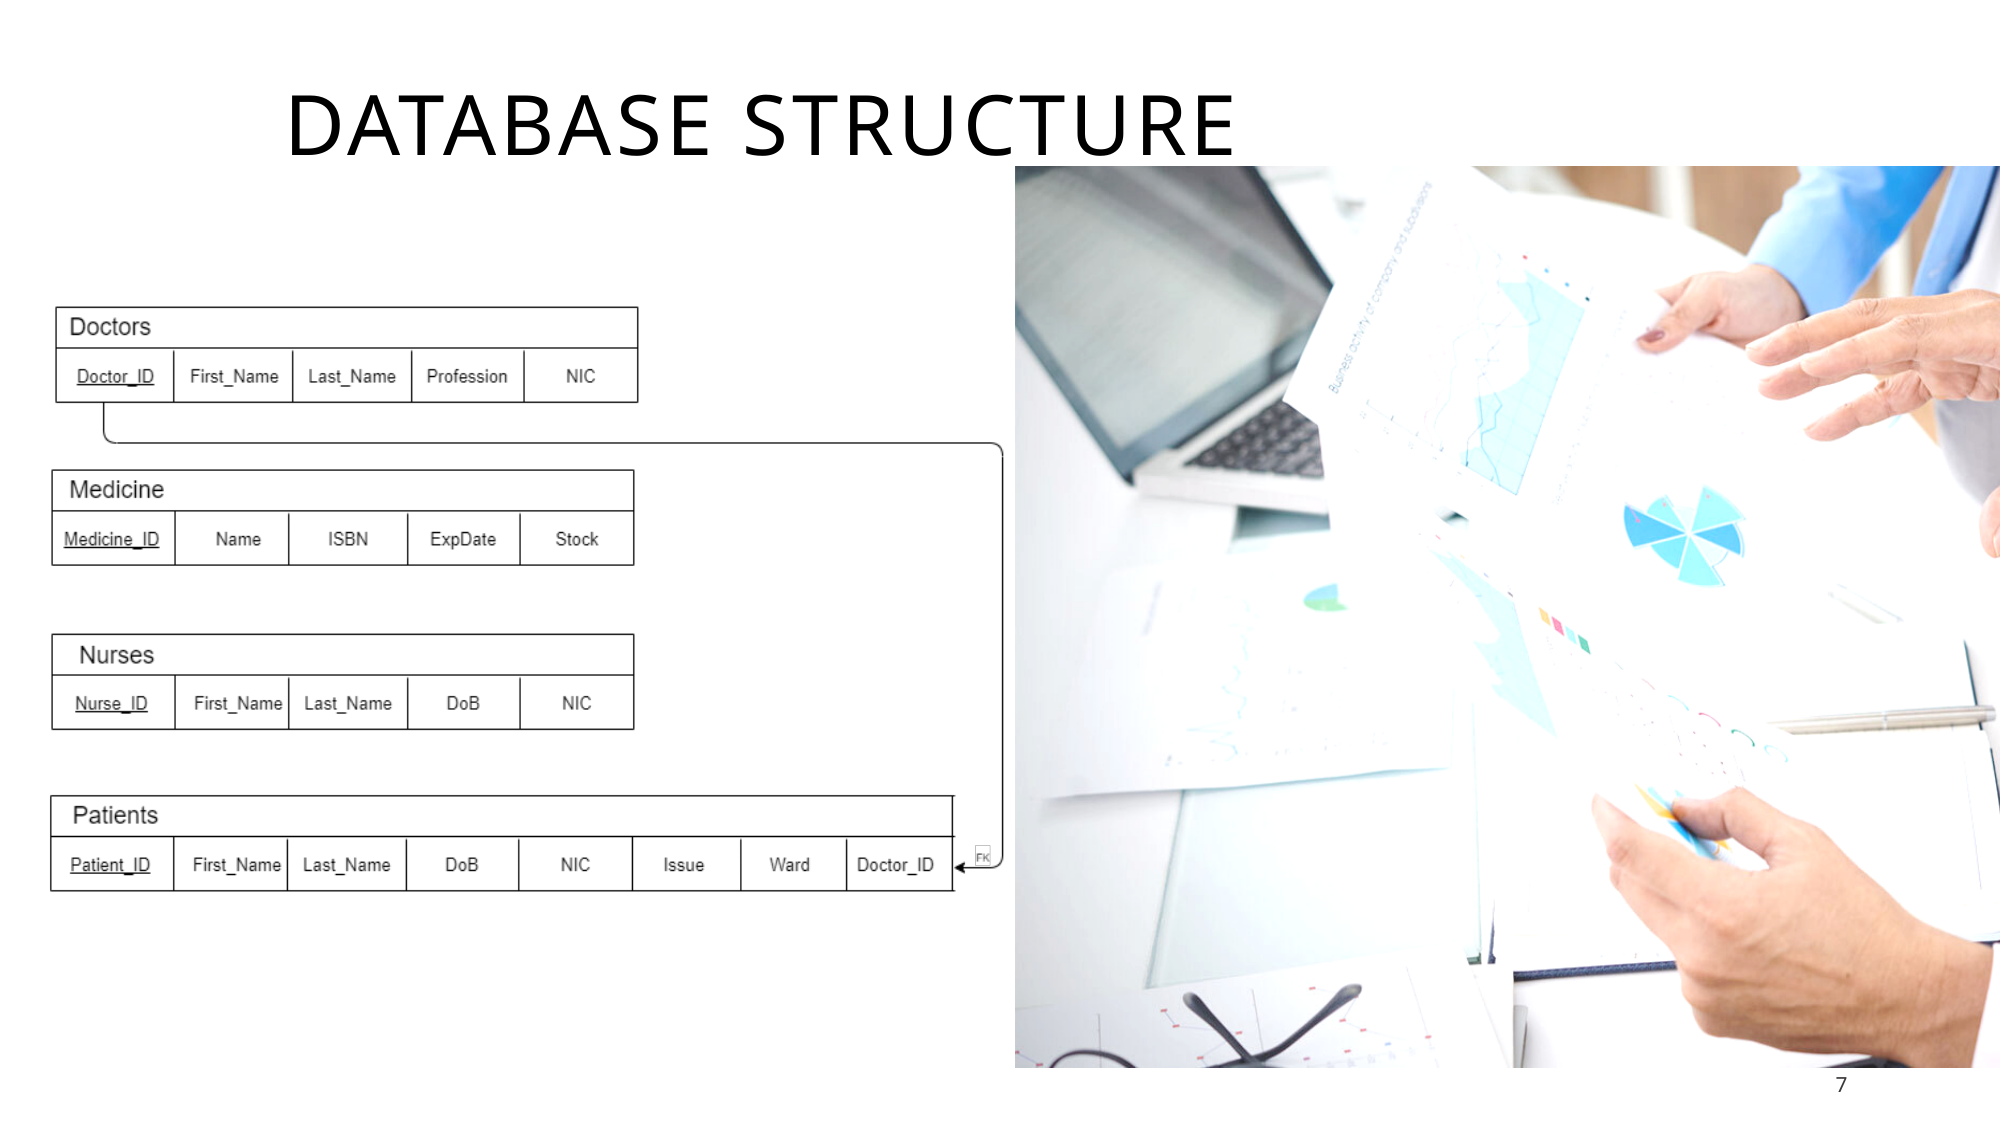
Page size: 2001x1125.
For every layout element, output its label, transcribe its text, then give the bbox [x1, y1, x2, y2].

picture [45, 300, 1014, 893]
picture [1015, 166, 2000, 1068]
title Database structure [269, 78, 1432, 184]
slide_number 7 [1412, 1068, 1863, 1103]
